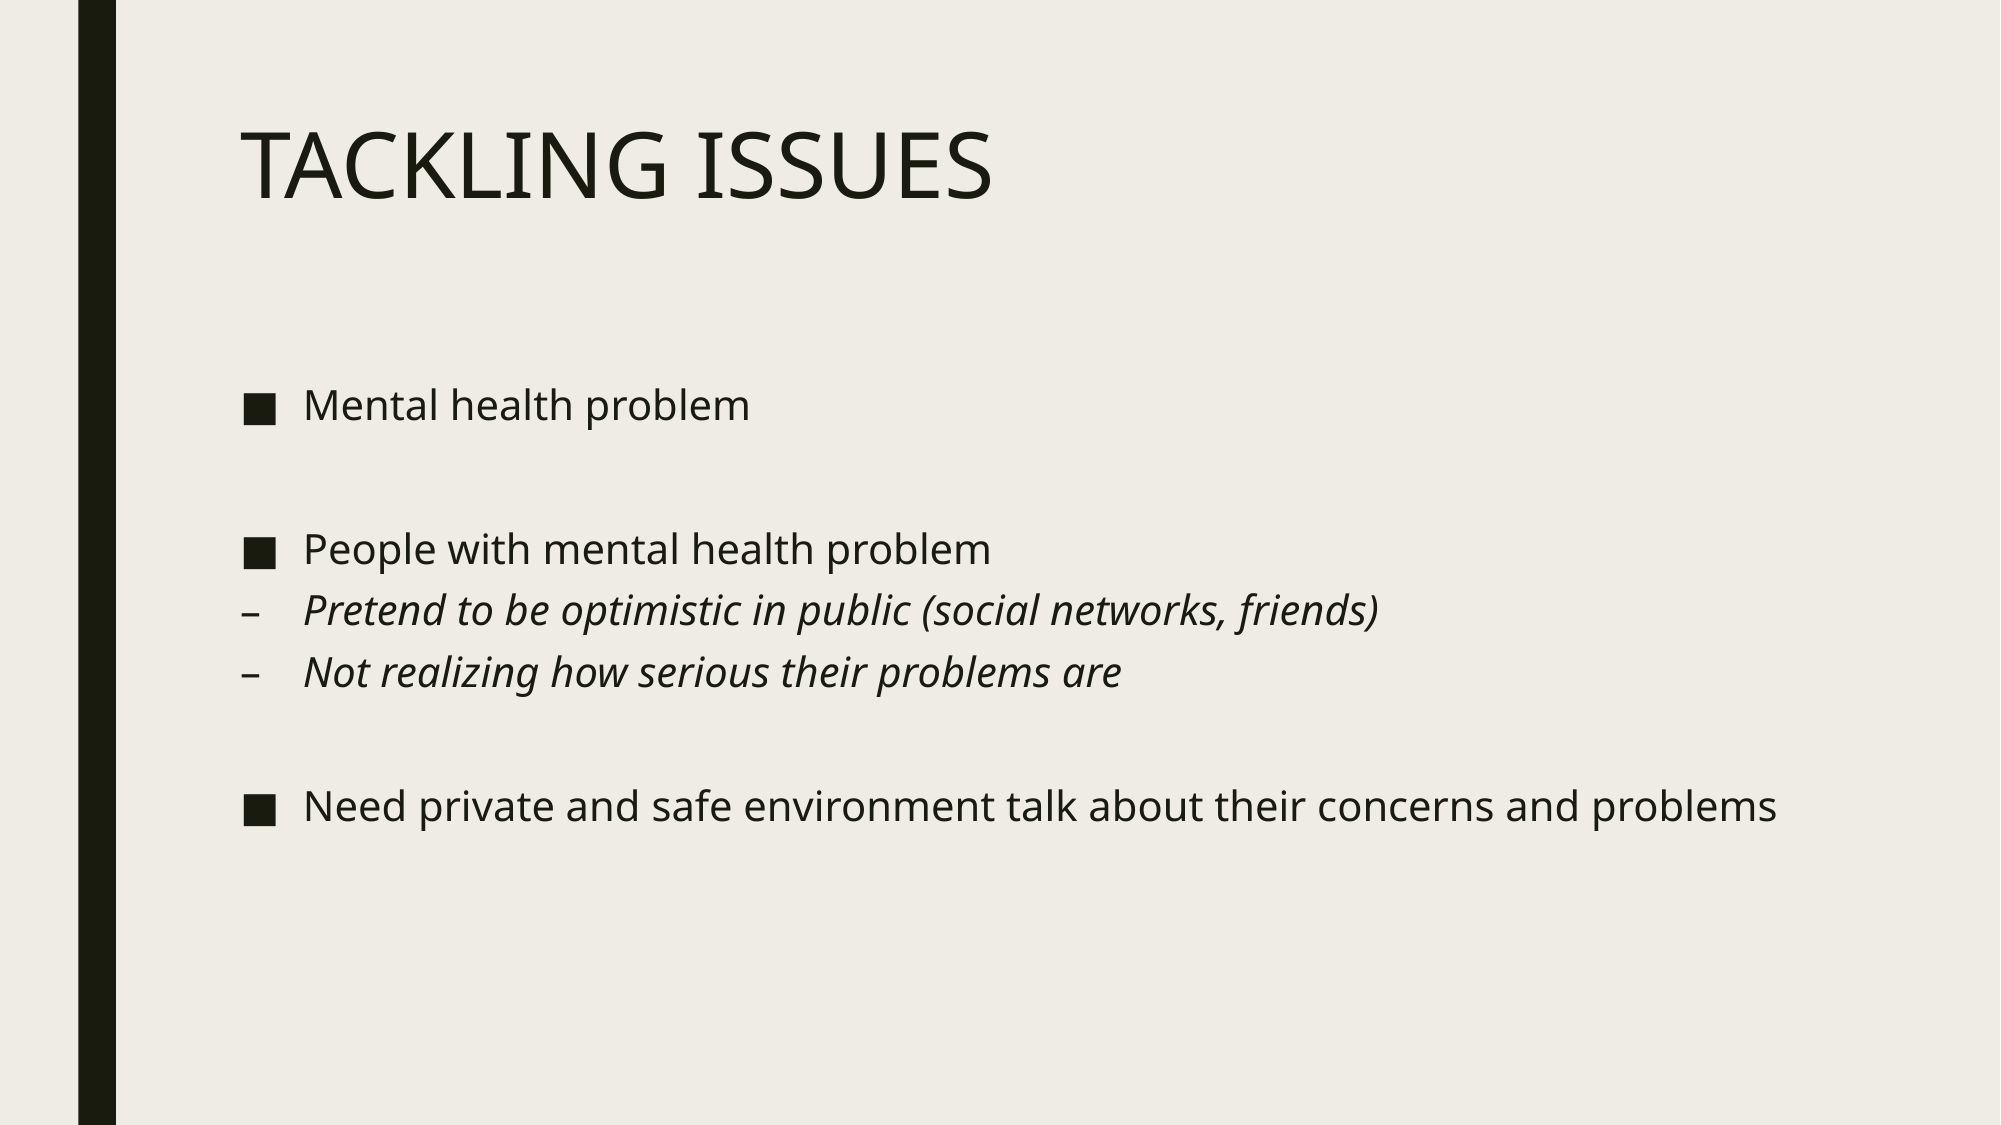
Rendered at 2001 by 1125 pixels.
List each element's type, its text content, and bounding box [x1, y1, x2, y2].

list Mental health problem People with mental health problem Pretend to be optimistic in public (social networks, friends) Not realizing how serious their problems are Need private and safe environment talk about their concerns and problems [225, 375, 1800, 963]
title TACKLING ISSUES [225, 112, 1800, 357]
